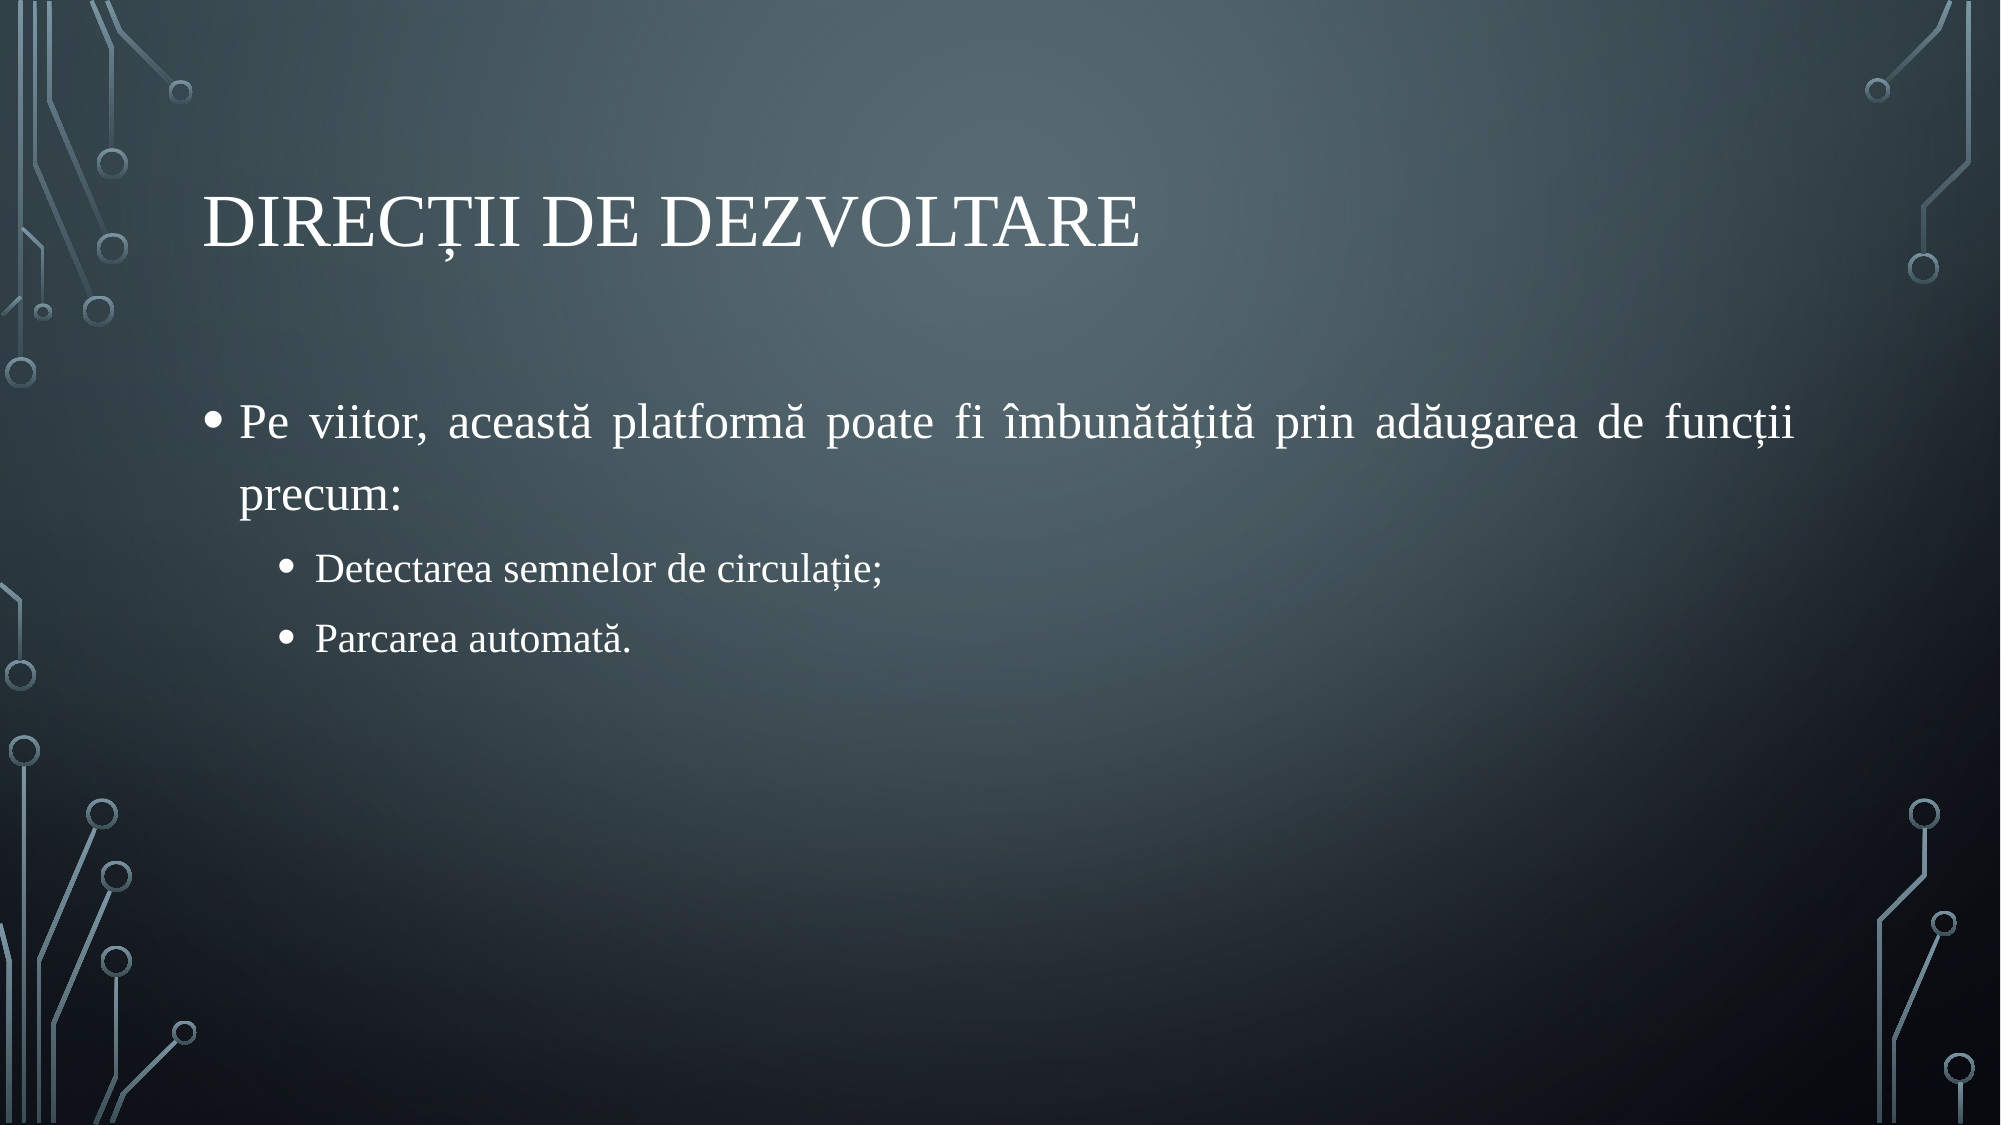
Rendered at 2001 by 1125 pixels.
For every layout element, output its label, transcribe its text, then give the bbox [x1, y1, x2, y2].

list Pe viitor, această platformă poate fi îmbunătățită prin adăugarea de funcții precum: Detectarea semnelor de circulație; Parcarea automată. [187, 369, 1813, 950]
title Direcții de dezvoltare [187, 101, 1813, 344]
